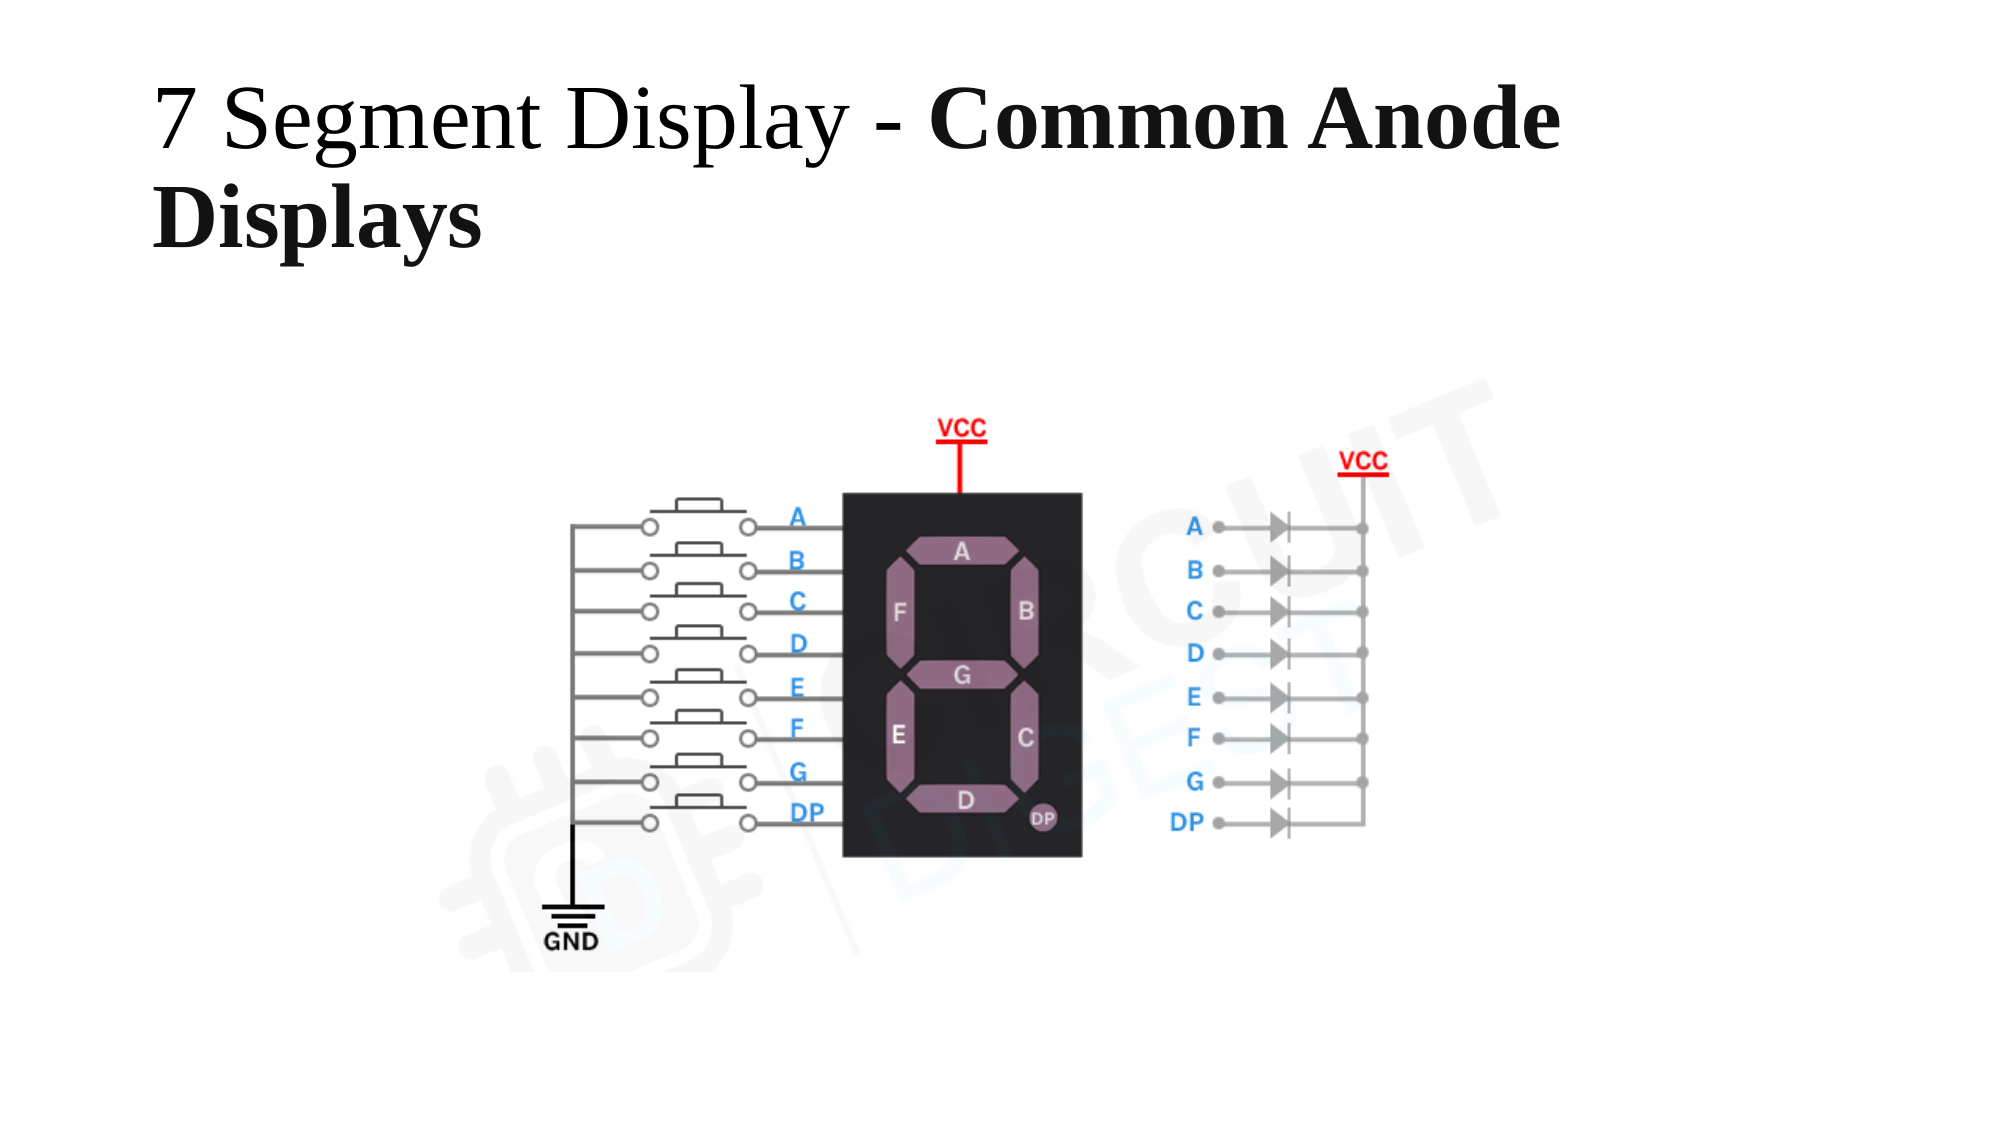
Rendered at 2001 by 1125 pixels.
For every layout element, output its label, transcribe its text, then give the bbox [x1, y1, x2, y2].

picture [383, 328, 1555, 972]
title 7 Segment Display - Common Anode Displays [137, 59, 1863, 278]
